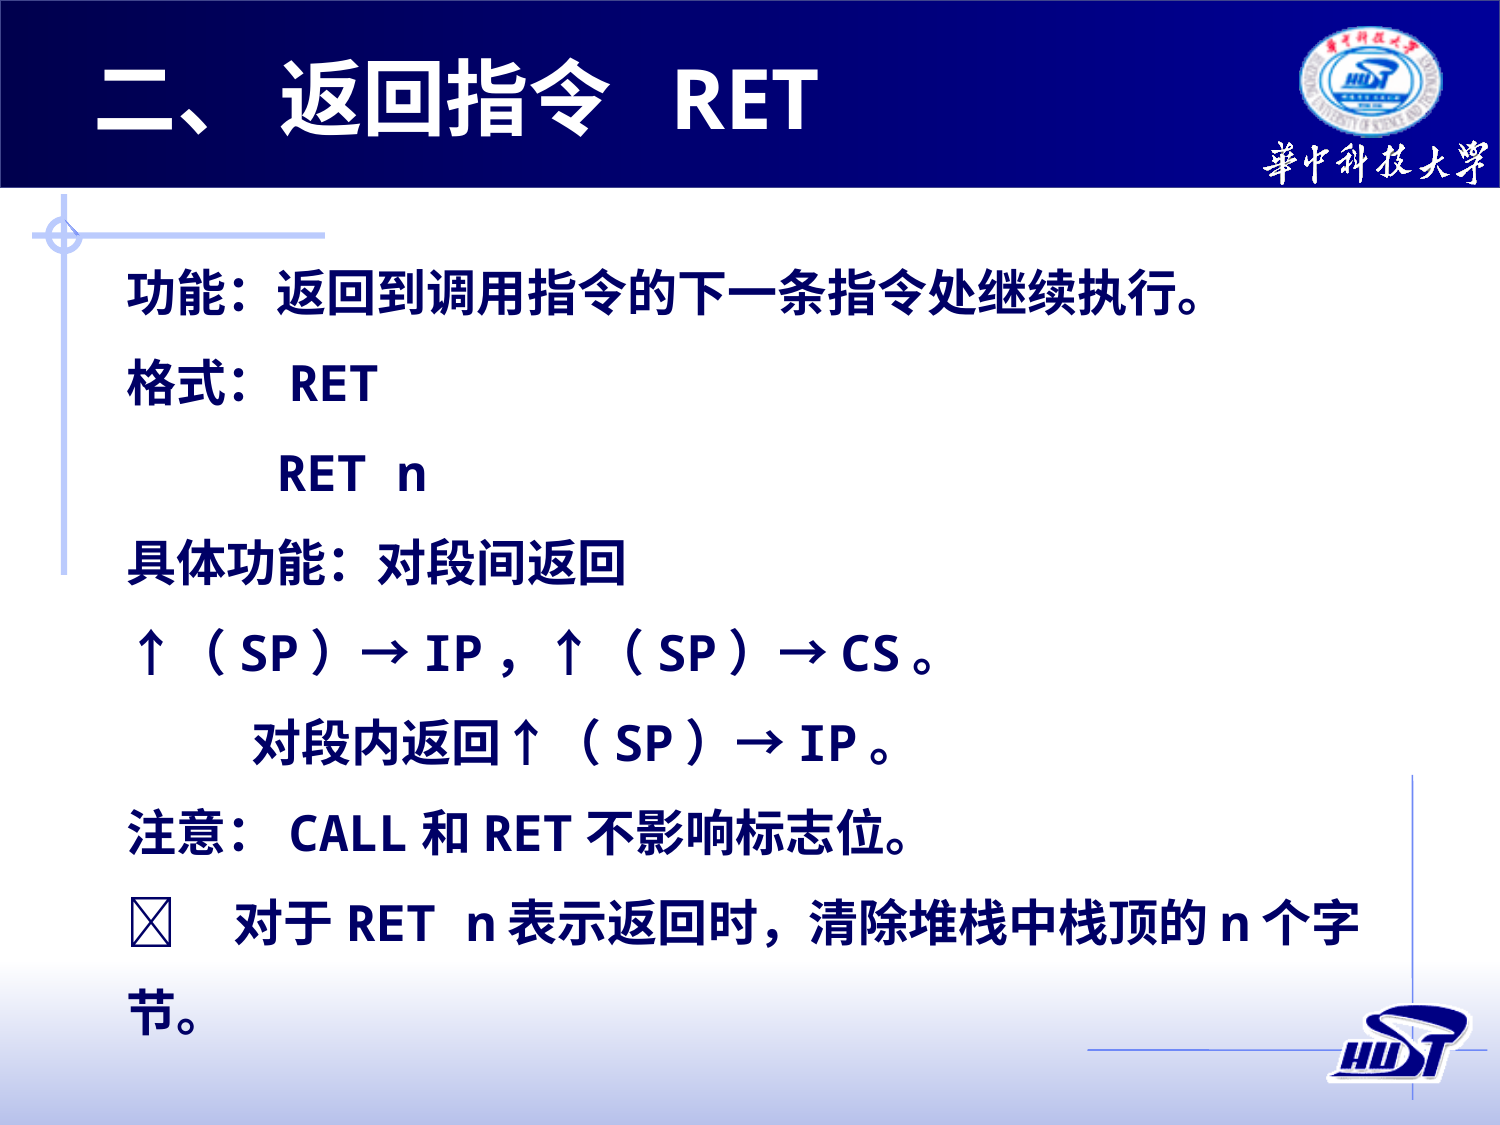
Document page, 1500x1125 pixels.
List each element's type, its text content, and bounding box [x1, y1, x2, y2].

picture [1262, 140, 1488, 185]
picture [1299, 26, 1443, 138]
text_box 功能：返回到调用指令的下一条指令处继续执行。 格式：RET RET n 具体功能：对段间返回↑（SP）→IP，↑（SP）→CS。 对段内返回↑（SP）→IP。 注意：CALL和RET不影响标志位。  对于RET n表示返回时，清除堆栈中栈顶的n个字节。 [112, 231, 1400, 1042]
text_box 二、 返回指令 RET [79, 38, 835, 154]
